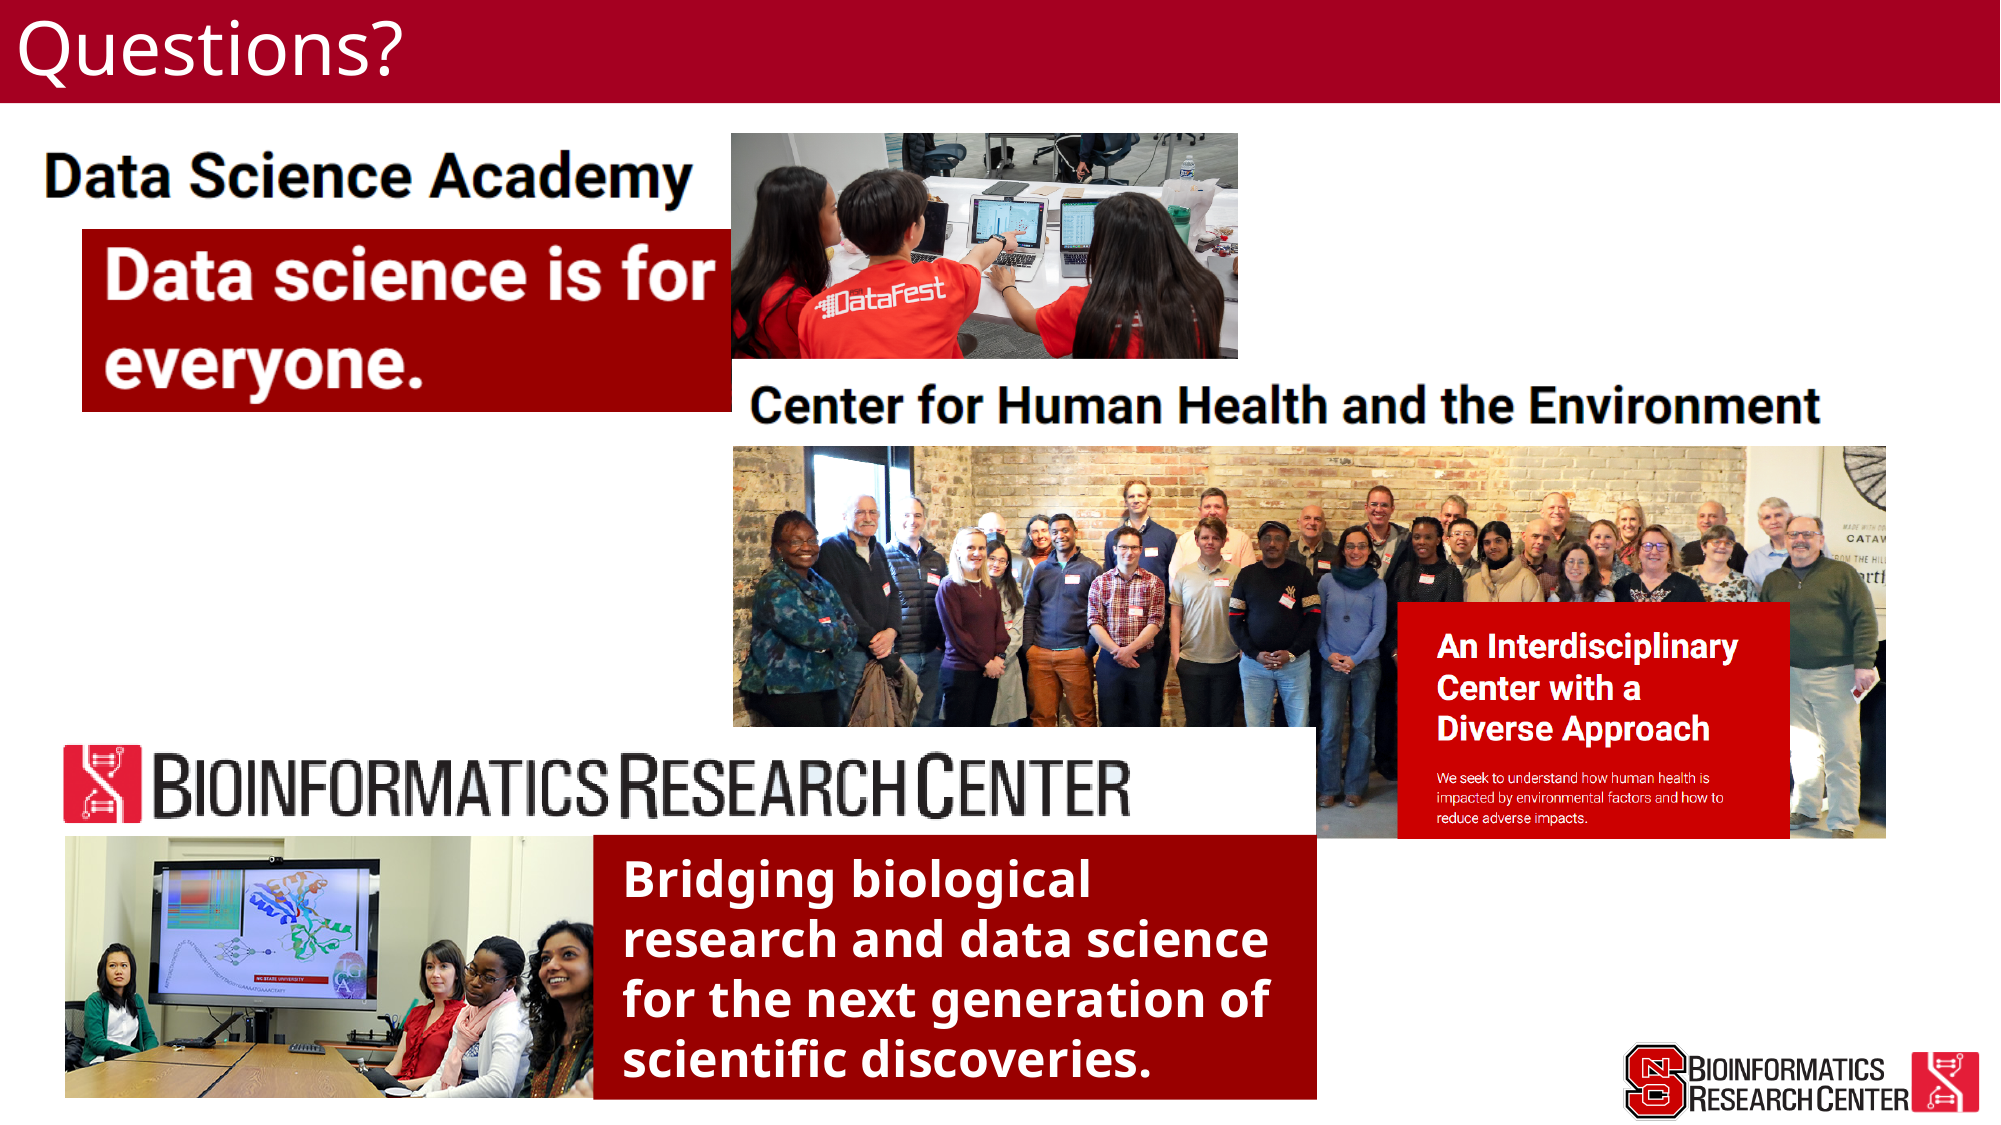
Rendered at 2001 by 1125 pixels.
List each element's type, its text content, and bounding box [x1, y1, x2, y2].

text_box [1238, 358, 1887, 433]
picture [1623, 1042, 1982, 1121]
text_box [35, 132, 1238, 412]
title Questions? [0, 0, 2000, 104]
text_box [731, 374, 1886, 839]
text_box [54, 727, 1317, 1104]
